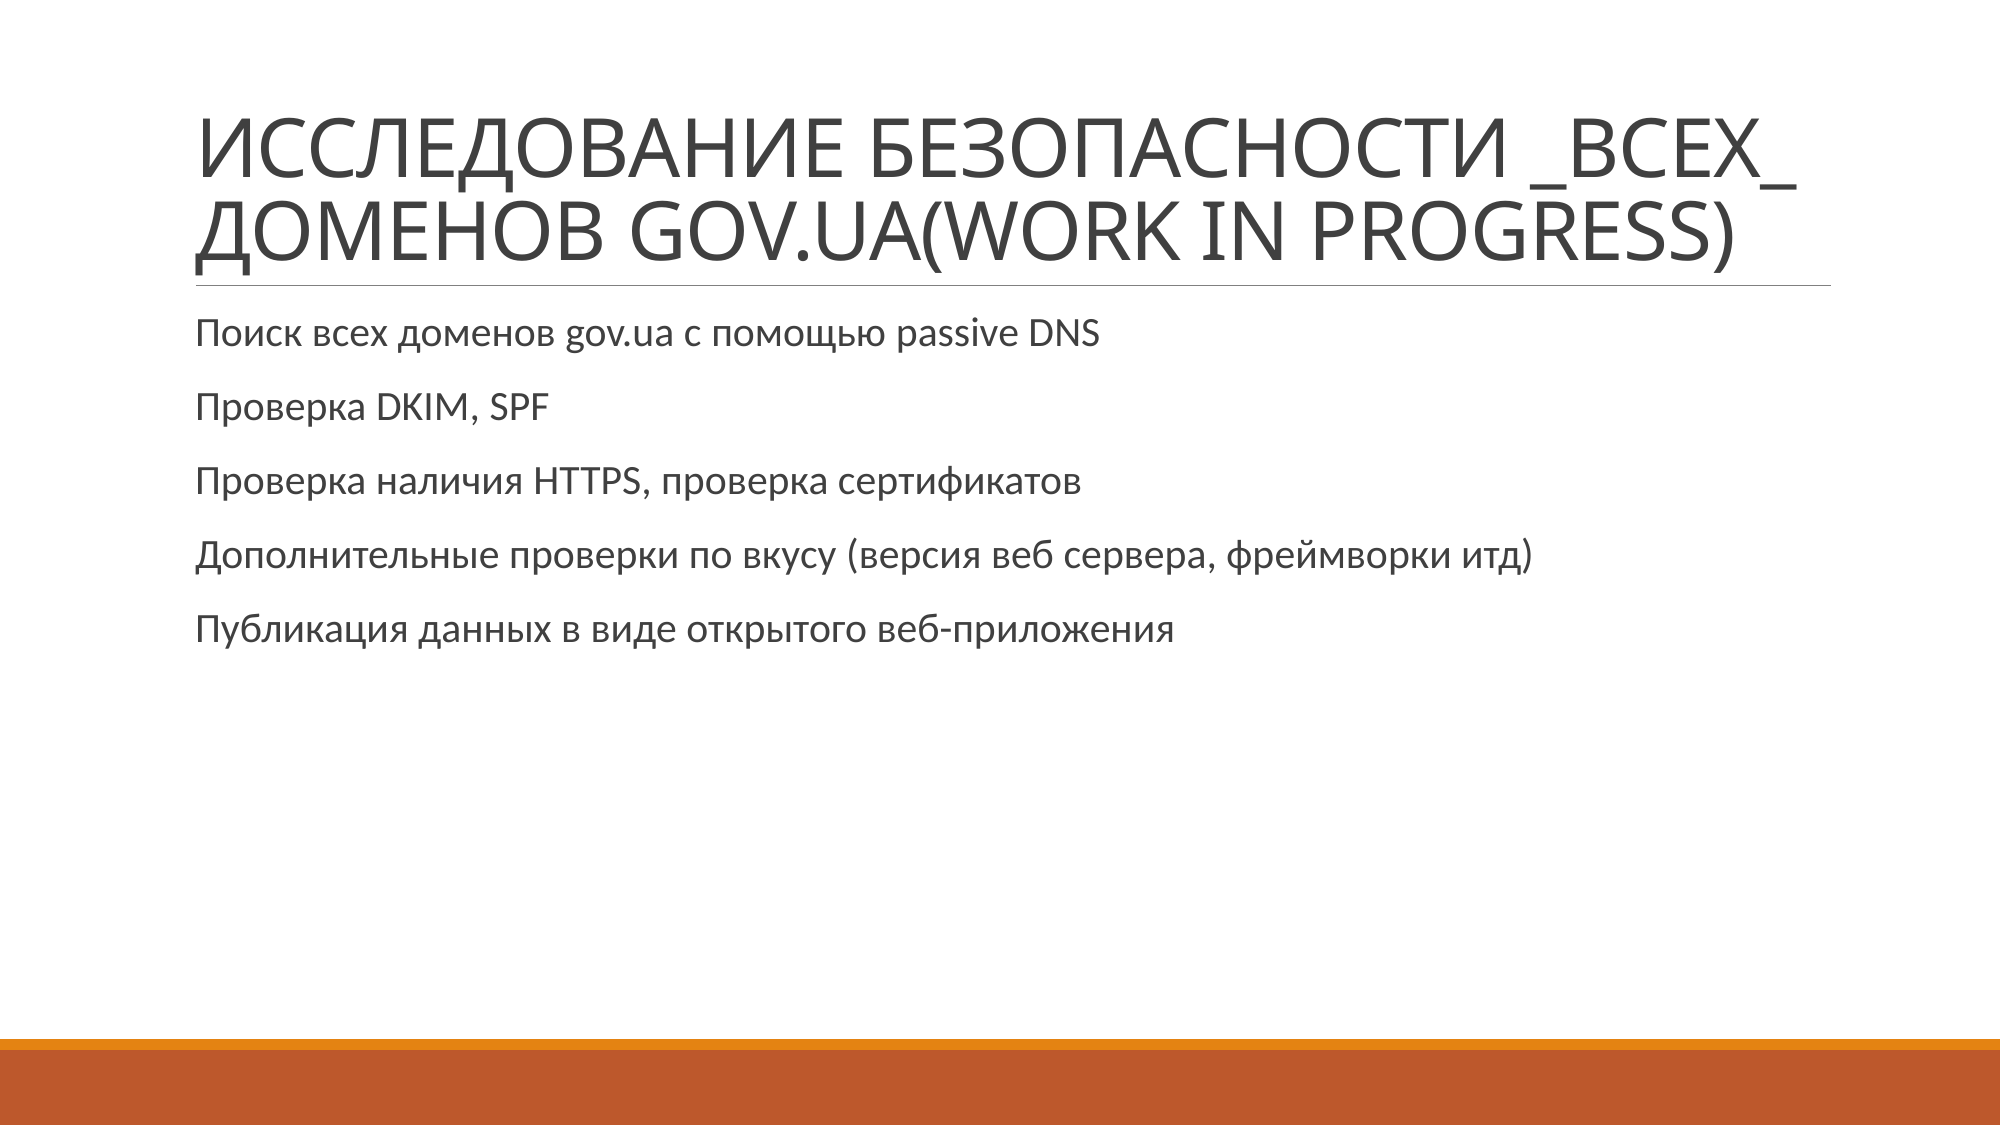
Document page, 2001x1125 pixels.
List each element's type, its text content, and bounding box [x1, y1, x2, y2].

list Поиск всех доменов gov.ua c помощью passive DNS Проверка DKIM, SPF Проверка наличия HTTPS, проверка сертификатов Дополнительные проверки по вкусу (версия веб сервера, фреймворки итд) Публикация данных в виде открытого веб-приложения [180, 302, 1830, 963]
title ИССЛЕДОВАНИЕ БЕЗОПАСНОСТИ _ВСЕХ_ ДОМЕНОВ GOV.UA(WORK IN PROGRESS) [180, 47, 1830, 285]
